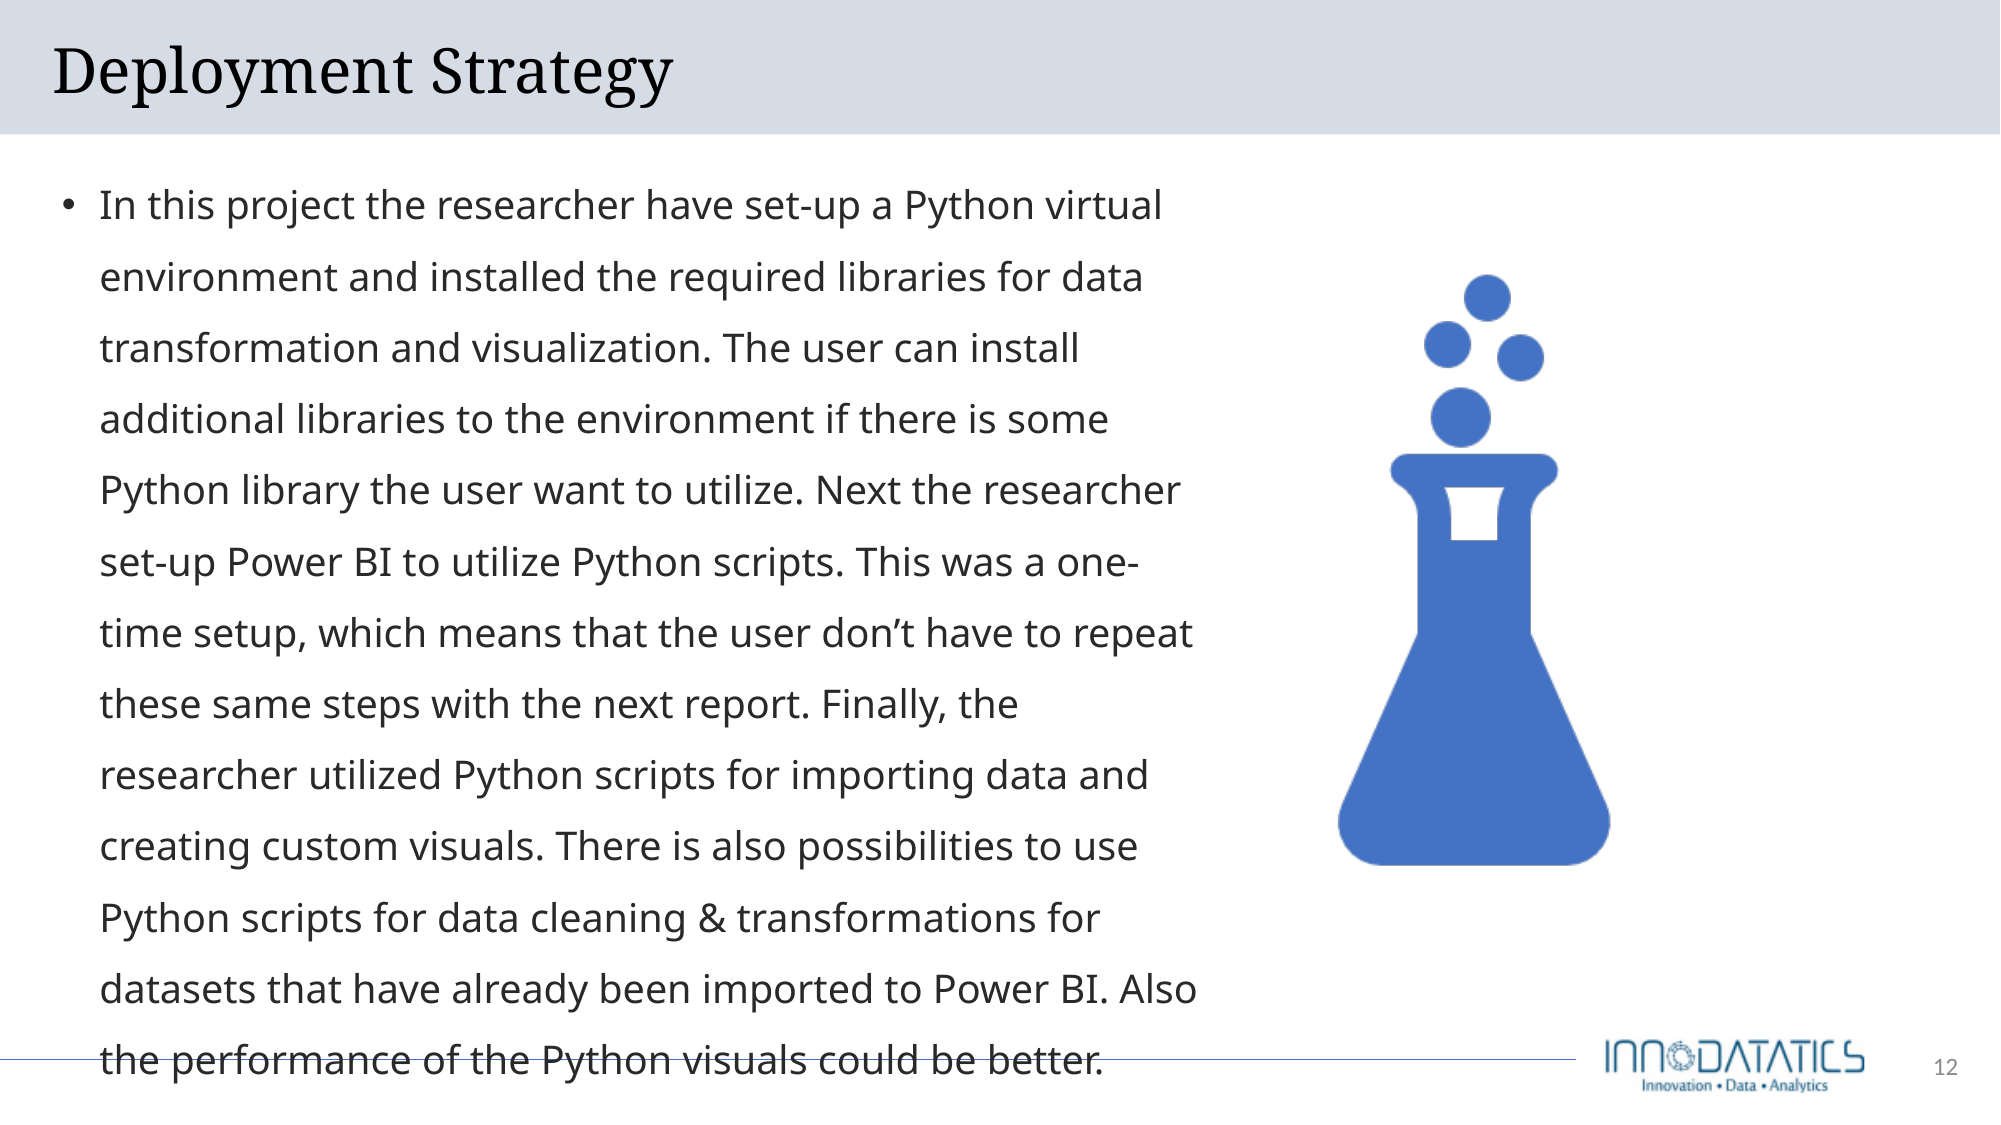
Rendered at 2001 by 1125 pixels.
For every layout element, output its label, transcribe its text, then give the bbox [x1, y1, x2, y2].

picture [1603, 1038, 1865, 1093]
slide_number 12 [1909, 1041, 1974, 1090]
picture [1156, 252, 1793, 889]
text_box In this project the researcher have set-up a Python virtual environment and installed the required libraries for data transformation and visualization. The user can install additional libraries to the environment if there is some Python library the user want to utilize. Next the researcher set-up Power BI to utilize Python scripts. This was a one-time setup, which means that the user don’t have to repeat these same steps with the next report. Finally, the researcher utilized Python scripts for importing data and creating custom visuals. There is also possibilities to use Python scripts for data cleaning & transformations for datasets that have already been imported to Power BI. Also the performance of the Python visuals could be better. [37, 175, 1215, 1090]
title Deployment Strategy [37, 0, 1763, 175]
